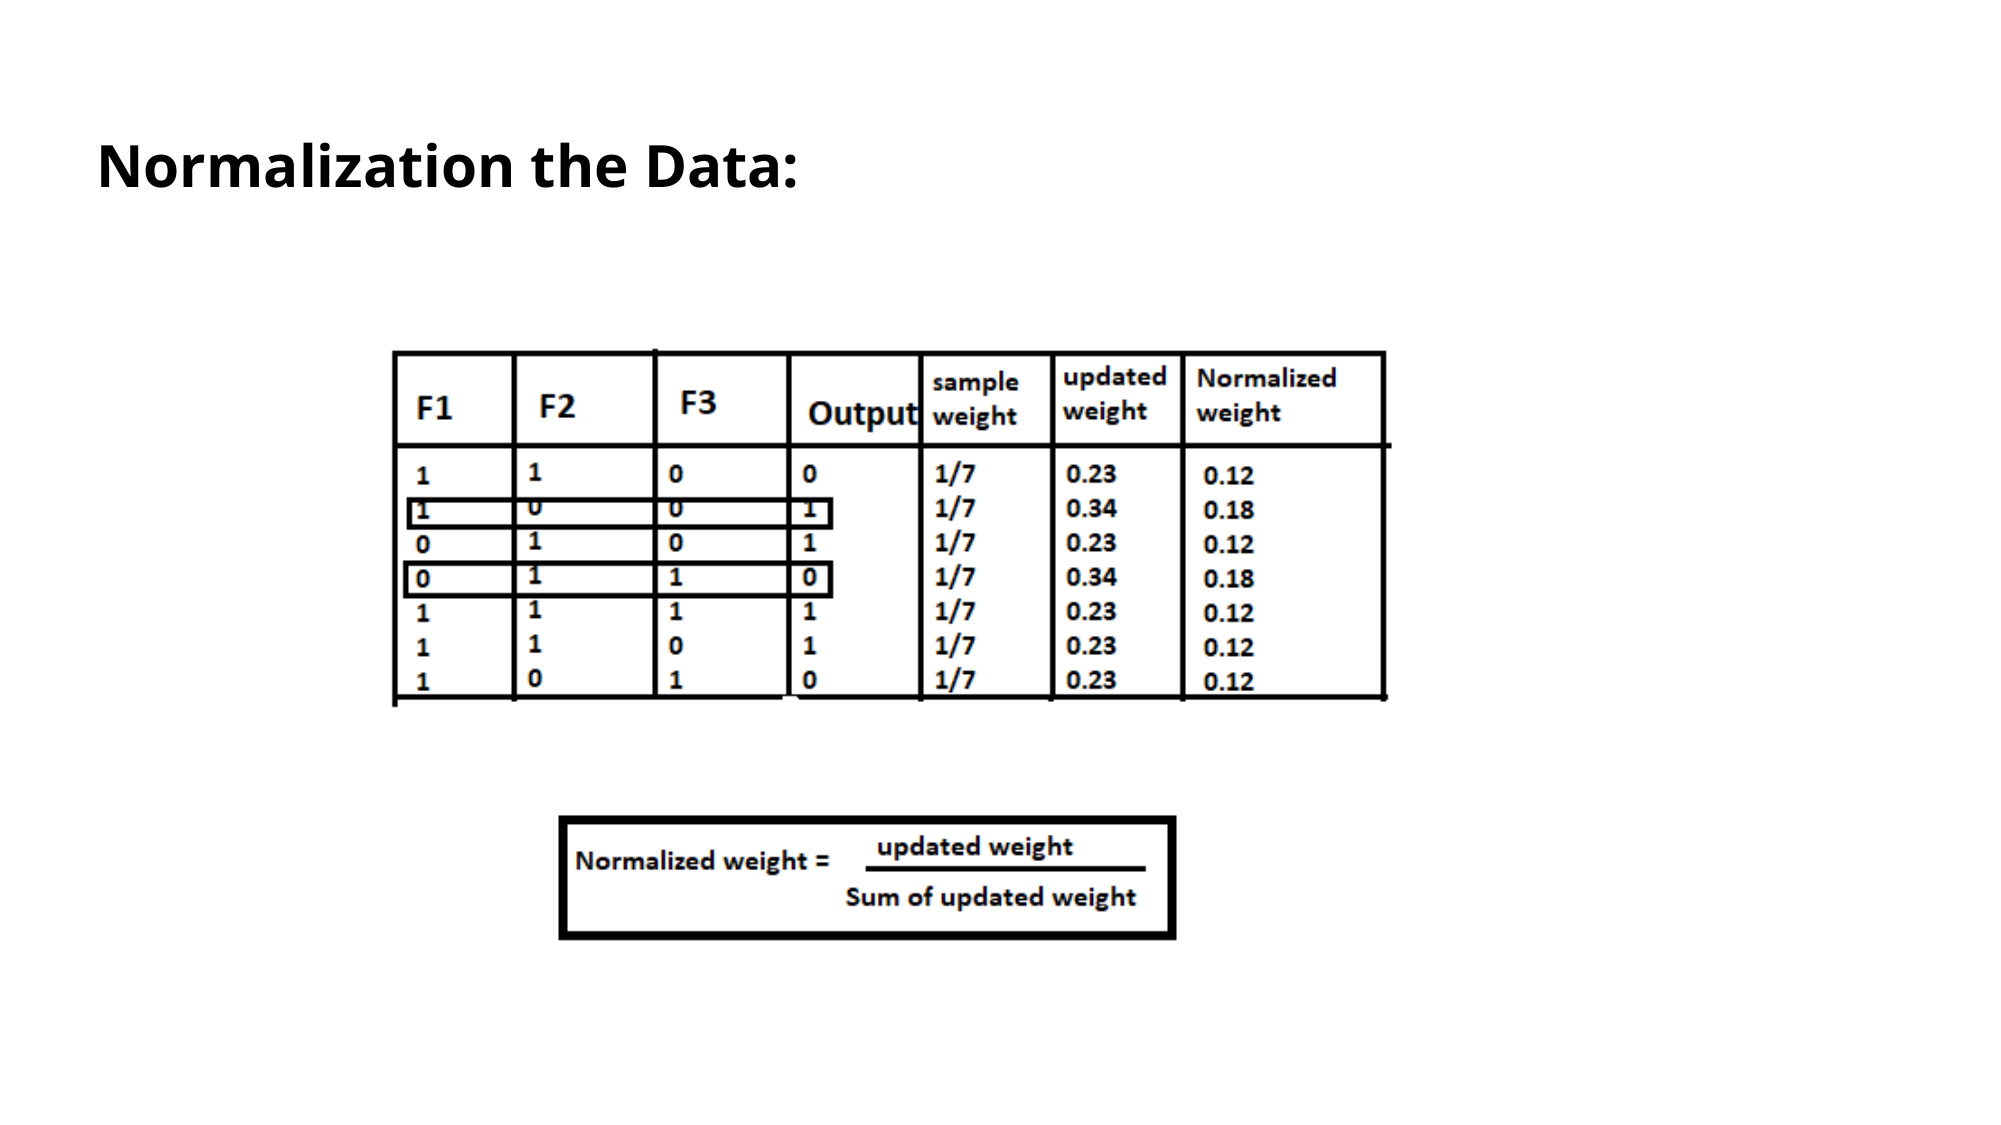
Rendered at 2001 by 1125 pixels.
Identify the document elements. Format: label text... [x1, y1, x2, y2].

title Normalization the Data: [81, 59, 1807, 278]
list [333, 277, 1495, 1125]
